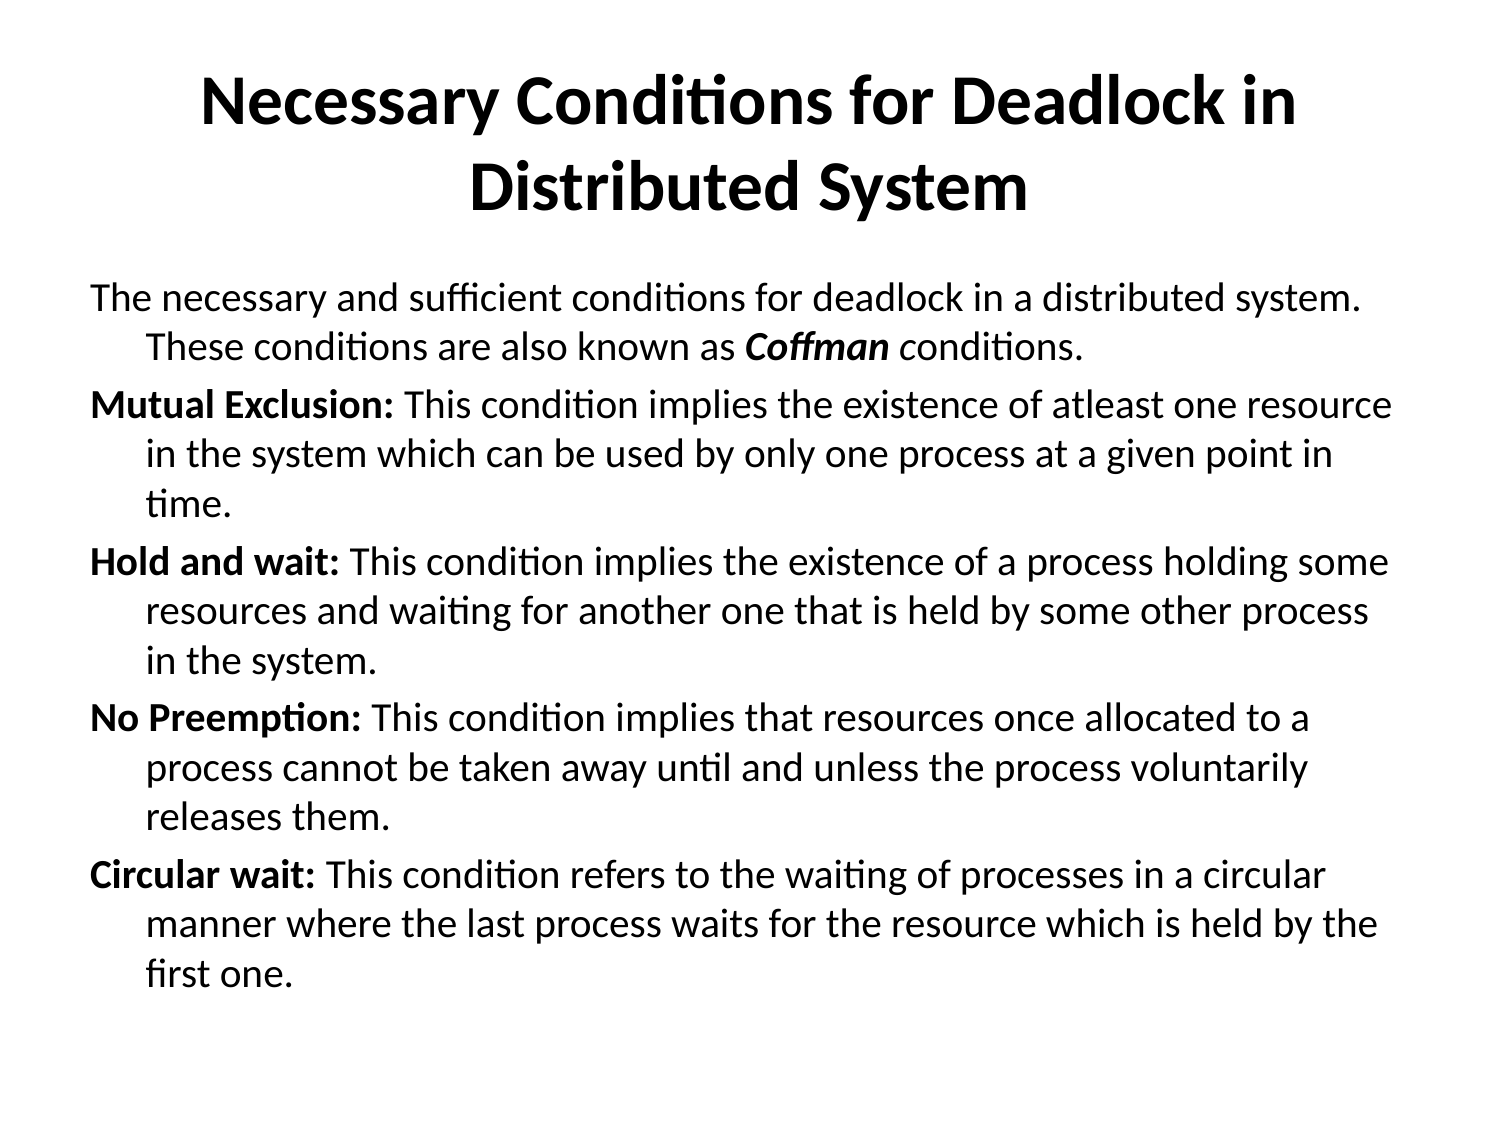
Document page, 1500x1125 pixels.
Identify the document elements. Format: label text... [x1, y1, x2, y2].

list The necessary and sufficient conditions for deadlock in a distributed system. These conditions are also known as Coffman conditions. Mutual Exclusion: This condition implies the existence of atleast one resource in the system which can be used by only one process at a given point in time. Hold and wait: This condition implies the existence of a process holding some resources and waiting for another one that is held by some other process in the system. No Preemption: This condition implies that resources once allocated to a process cannot be taken away until and unless the process voluntarily releases them. Circular wait: This condition refers to the waiting of processes in a circular manner where the last process waits for the resource which is held by the first one. [75, 262, 1425, 1005]
title Necessary Conditions for Deadlock in Distributed System [75, 45, 1425, 233]
